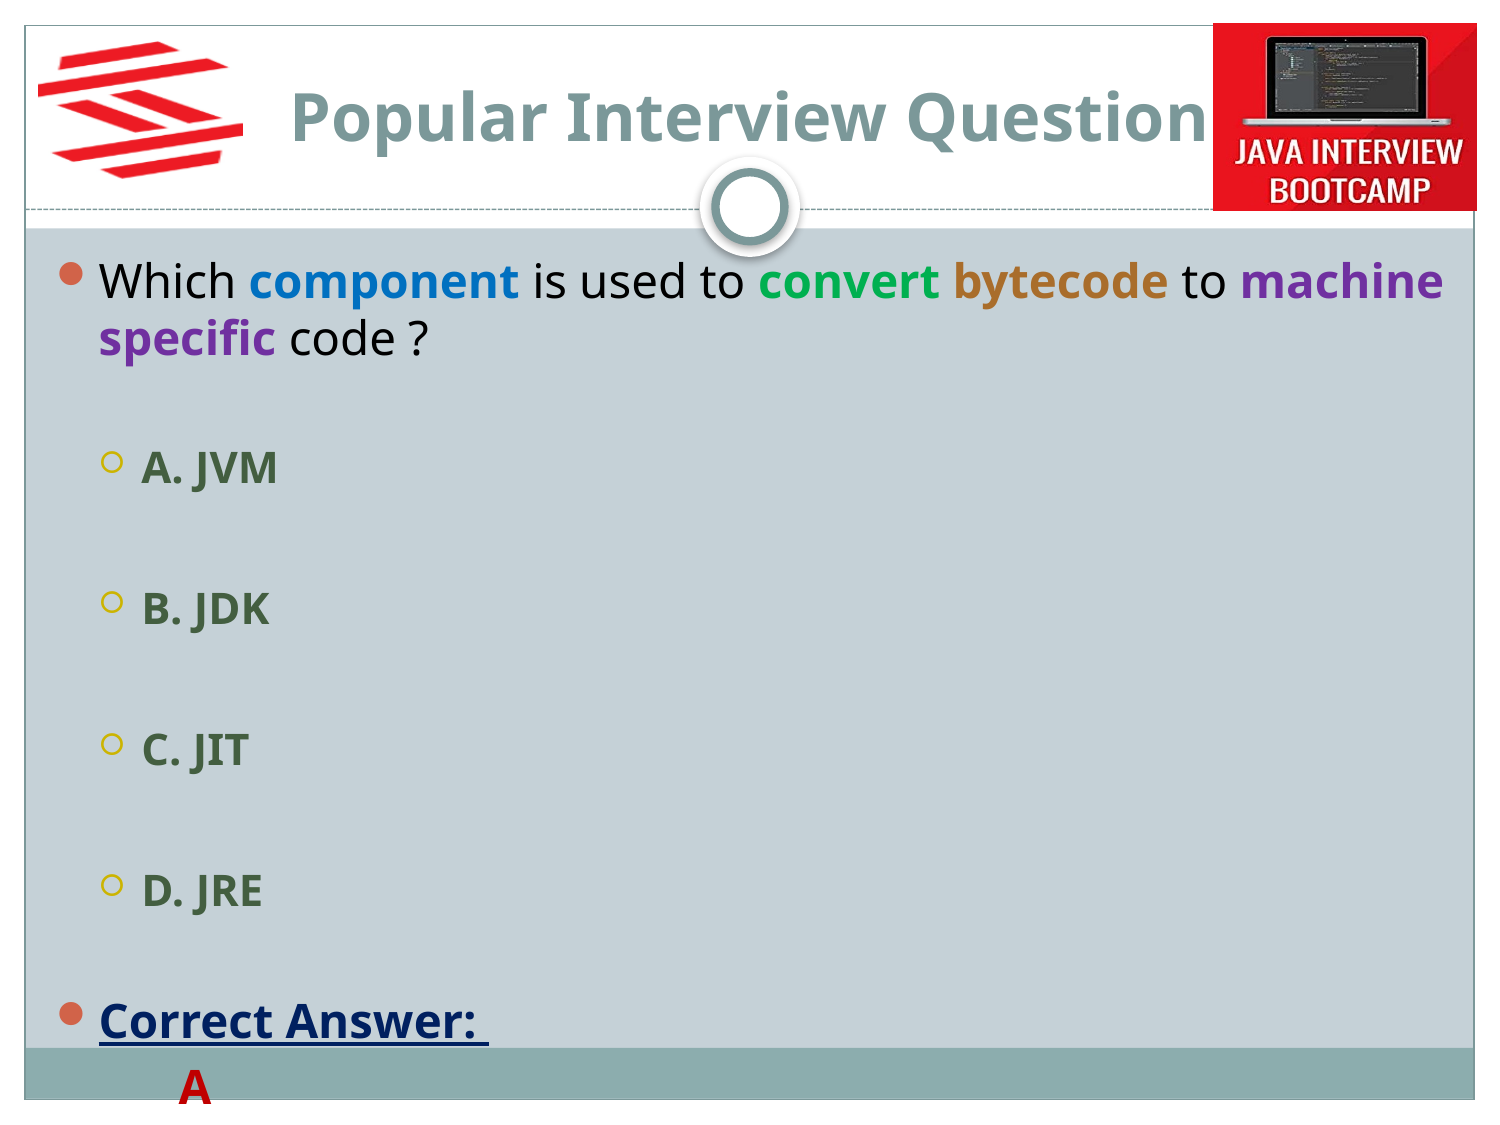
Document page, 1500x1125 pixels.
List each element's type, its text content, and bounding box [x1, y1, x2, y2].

list Which component is used to convert bytecode to machine specific code ? A. JVM B. JDK C. JIT D. JRE Correct Answer: A [41, 243, 1471, 1125]
picture [1213, 23, 1477, 212]
picture [37, 40, 243, 185]
title Popular Interview Question [237, 37, 1206, 162]
